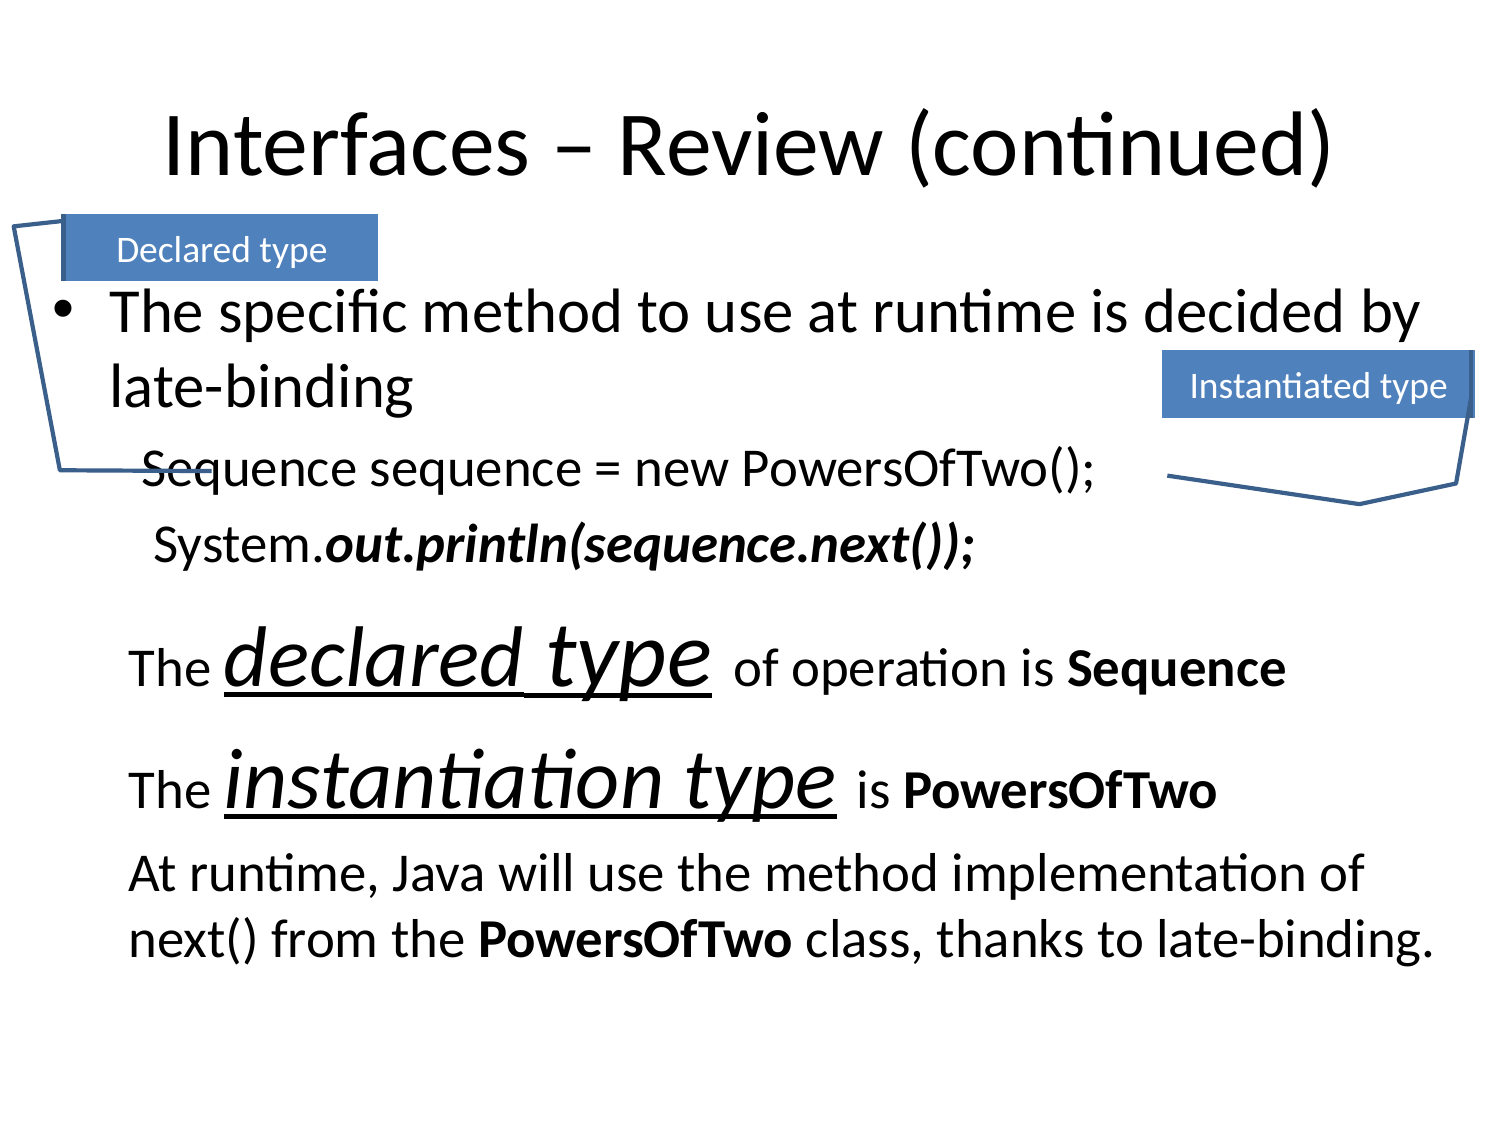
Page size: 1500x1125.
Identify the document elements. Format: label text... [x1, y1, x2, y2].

text_box Declared type [11, 213, 378, 474]
text_box Instantiated type [1162, 350, 1475, 507]
title Interfaces – Review (continued) [75, 45, 1425, 233]
list The specific method to use at runtime is decided by late-binding Sequence sequence = new PowersOfTwo(); System.out.println(sequence.next()); The declared type of operation is Sequence The instantiation type is PowersOfTwo At runtime, Java will use the method implementation of next() from the PowersOfTwo class, thanks to late-binding. [37, 262, 1463, 1005]
